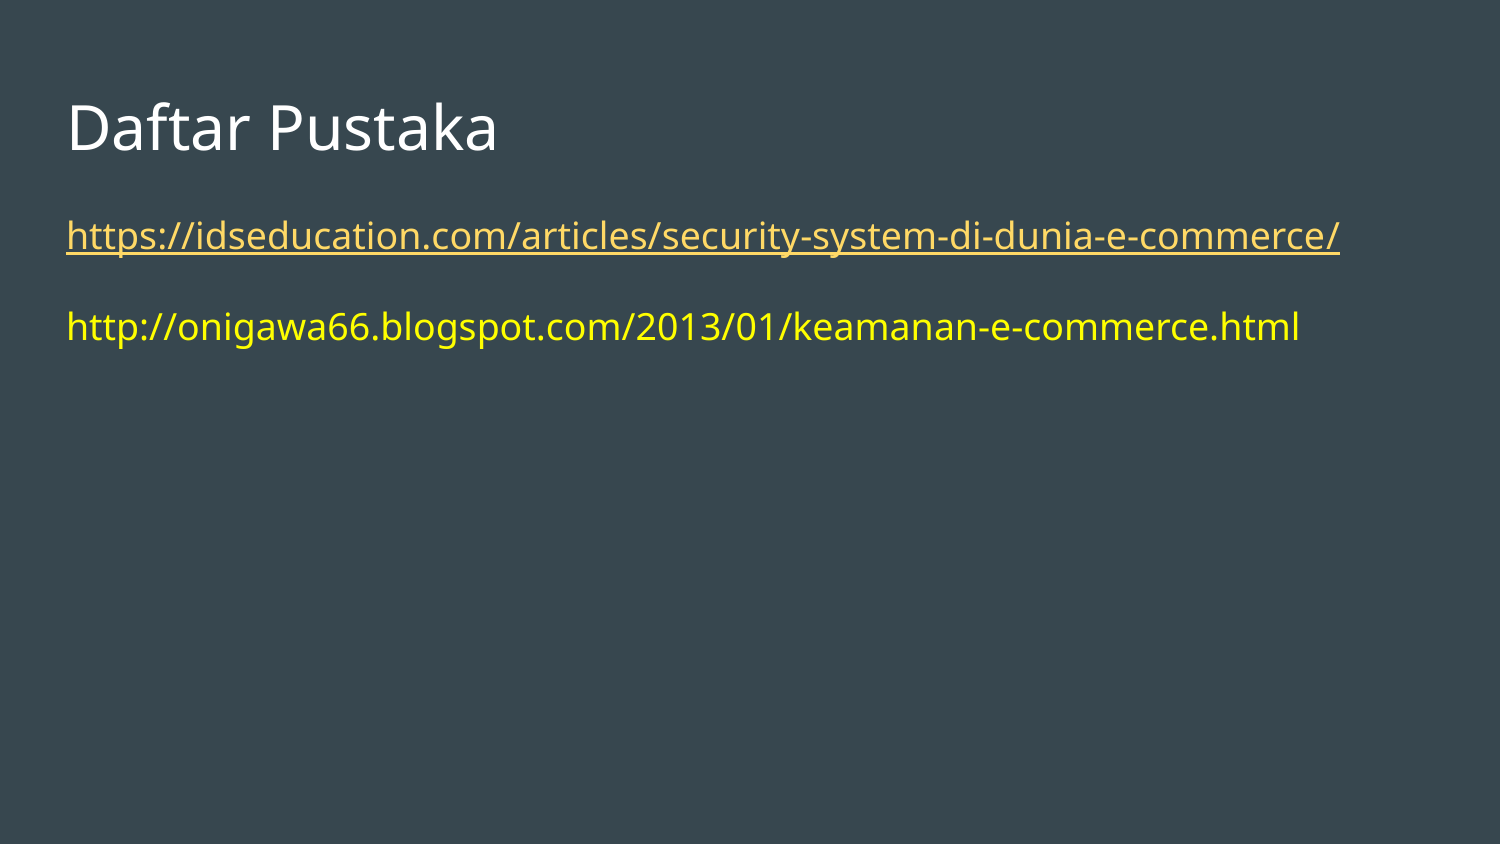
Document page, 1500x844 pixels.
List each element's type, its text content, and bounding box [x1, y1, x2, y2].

title Daftar Pustaka [51, 72, 1449, 167]
list https://idseducation.com/articles/security-system-di-dunia-e-commerce/ http://onigawa66.blogspot.com/2013/01/keamanan-e-commerce.html [51, 189, 1449, 750]
